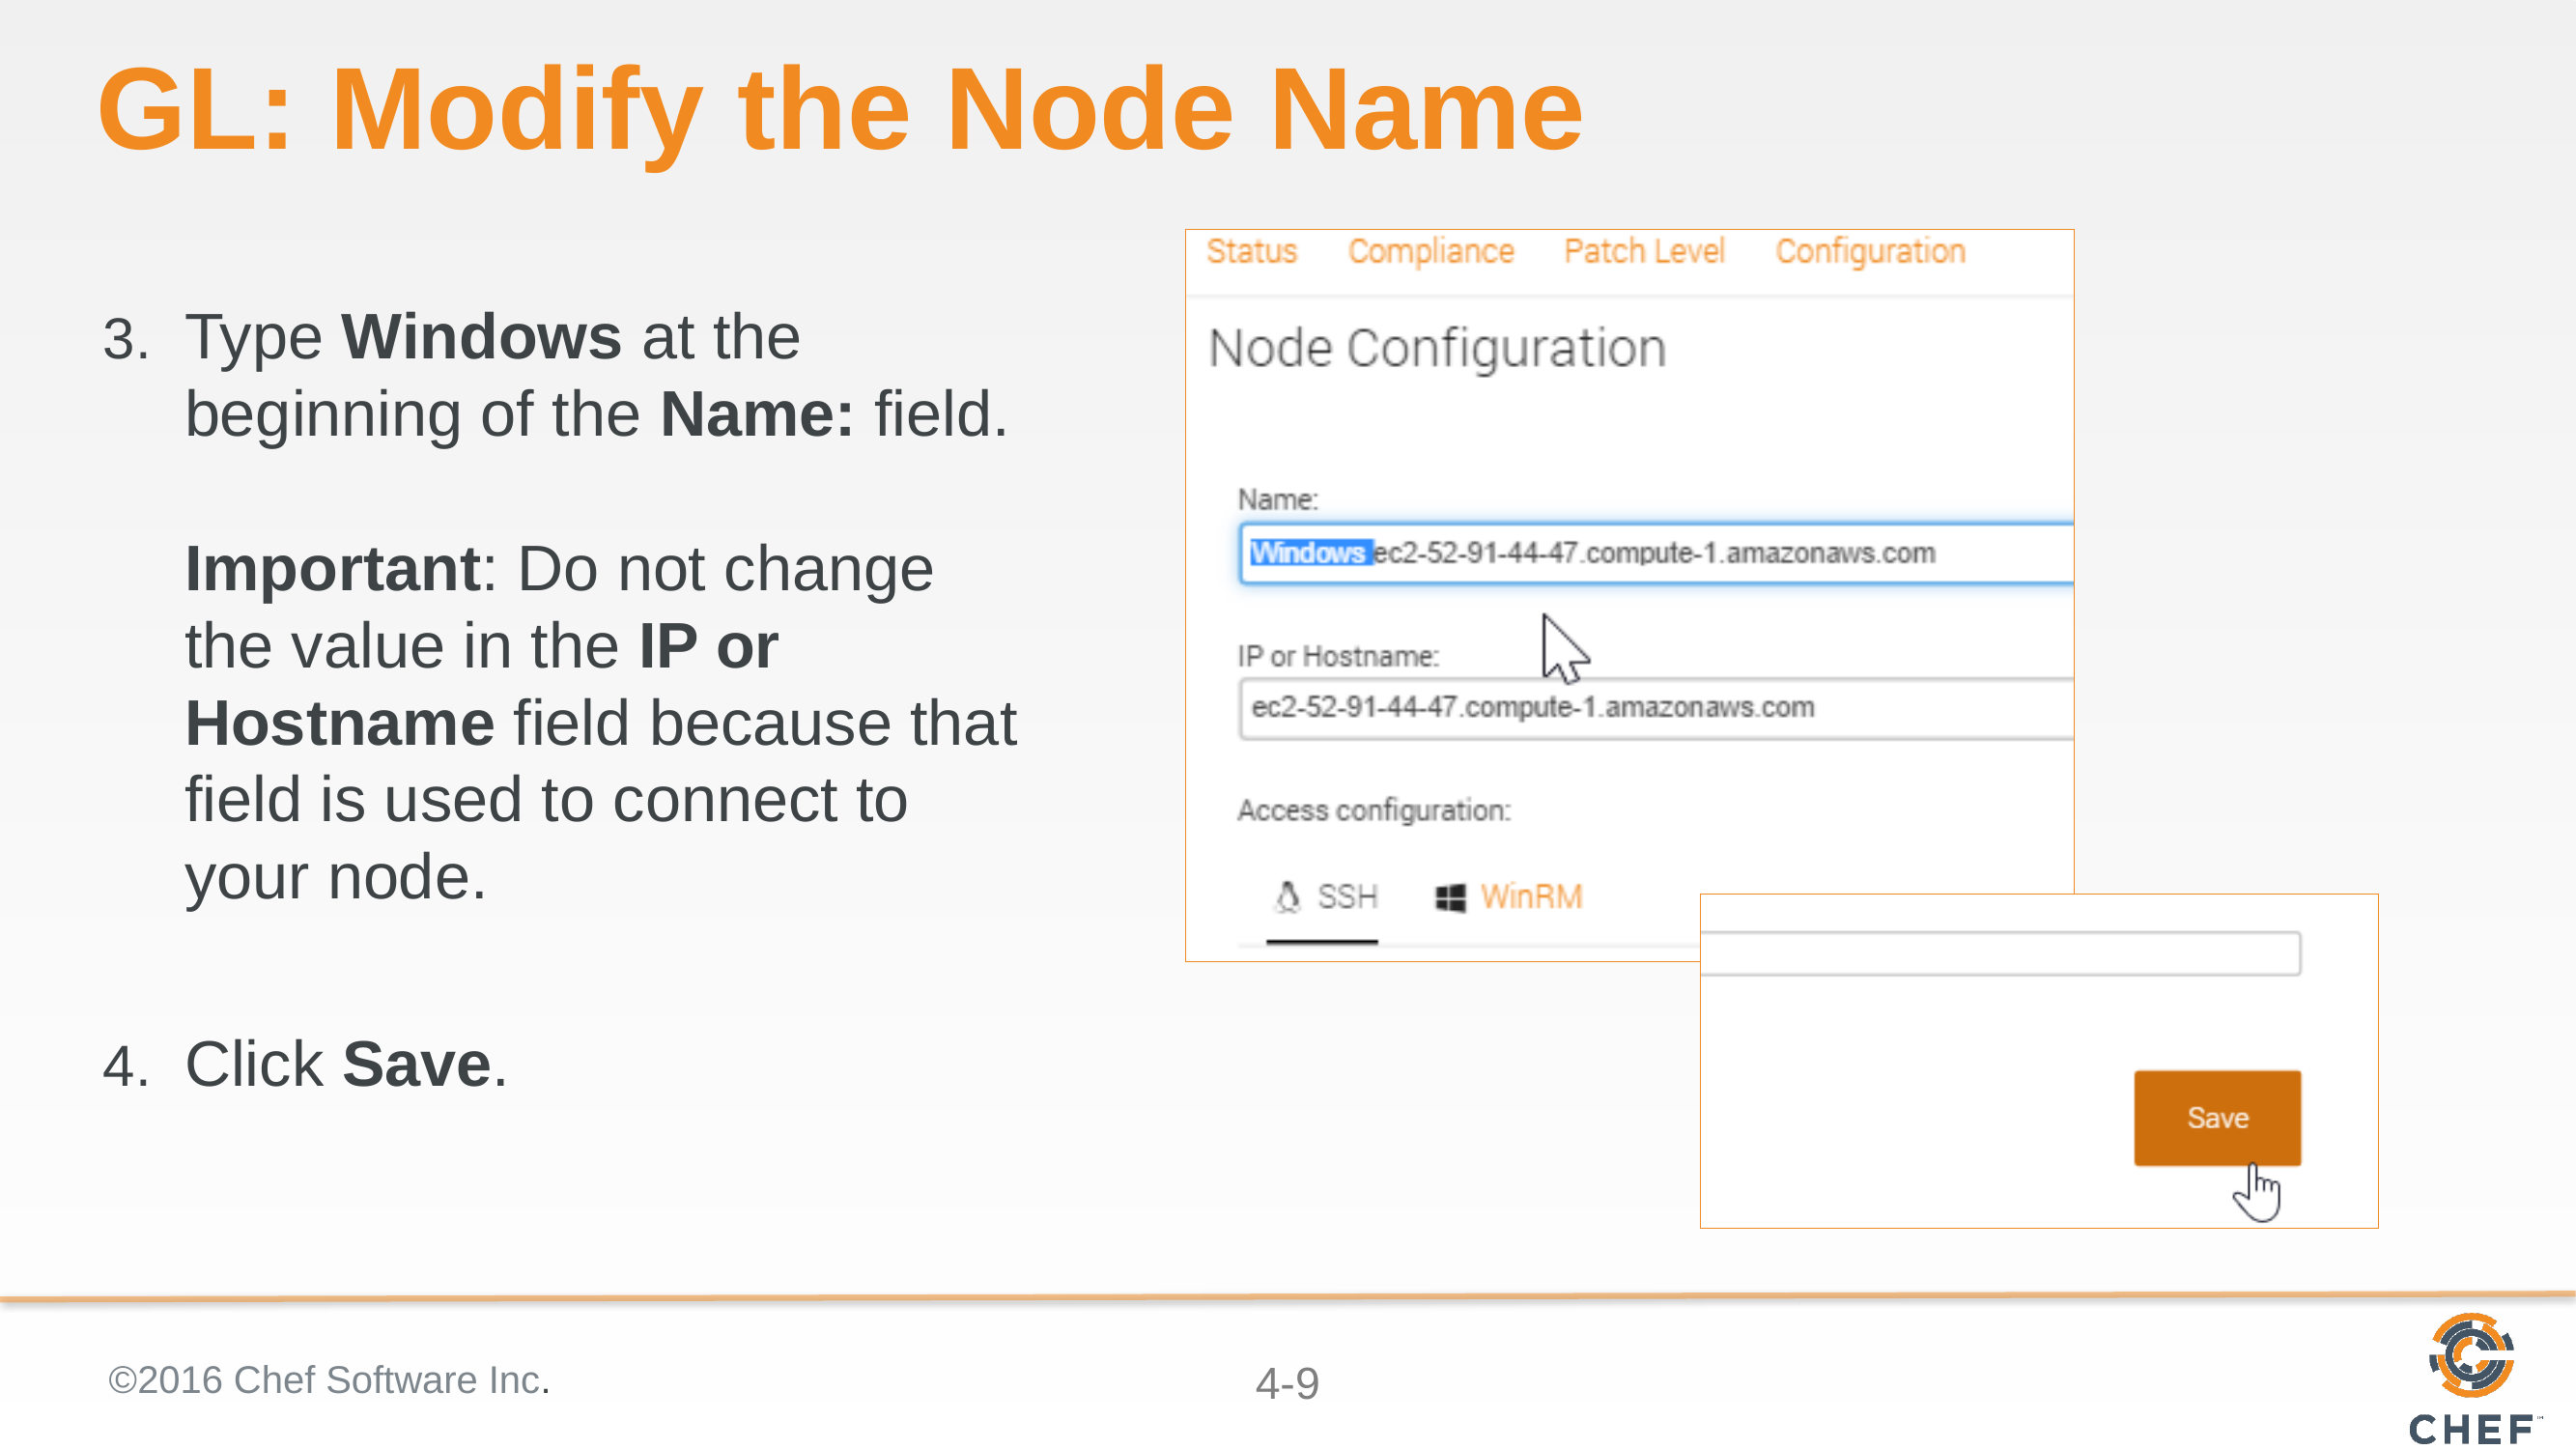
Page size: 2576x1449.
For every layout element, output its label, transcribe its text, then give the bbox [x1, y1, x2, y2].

title GL: Modify the Node Name [96, 48, 2463, 180]
picture [2399, 1297, 2551, 1449]
picture [1185, 229, 2379, 1230]
list Type Windows at the beginning of the Name: field. Important: Do not change the value in the IP or Hostname field because that field is used to connect to your node. Click Save. [102, 294, 1033, 1142]
